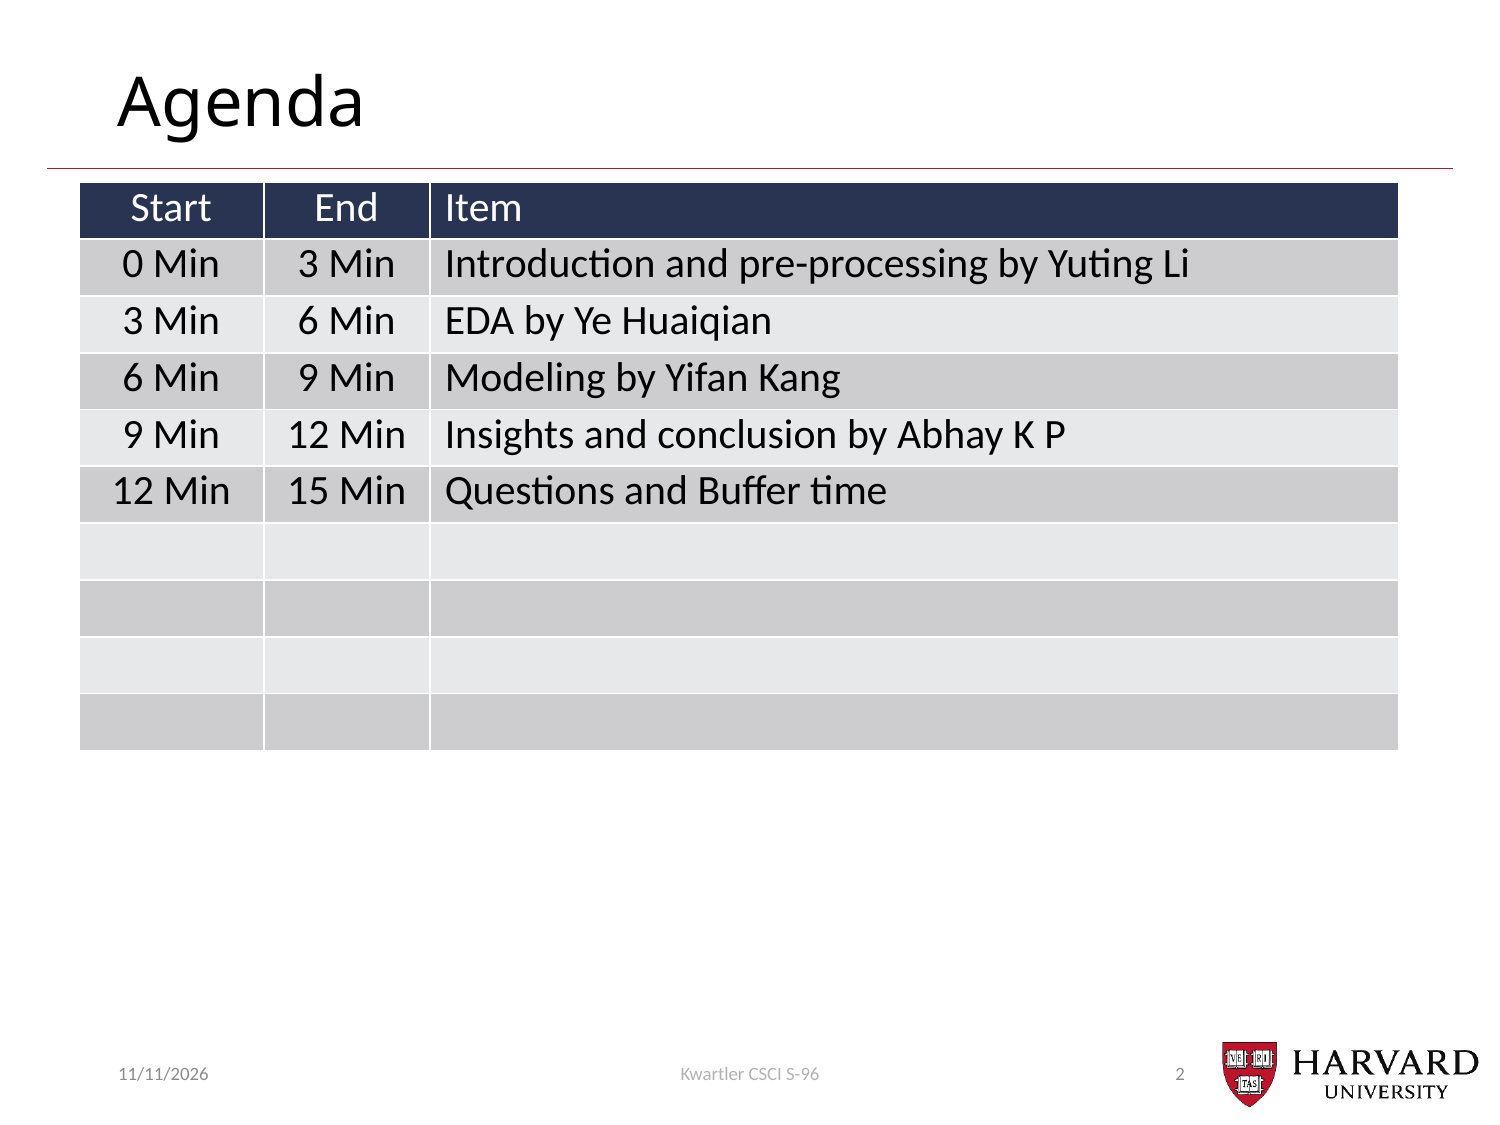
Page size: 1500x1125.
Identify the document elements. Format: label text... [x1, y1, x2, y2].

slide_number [103, 1042, 441, 1103]
table_cell Modeling by Yifan Kang [431, 354, 1398, 409]
table_cell Insights and conclusion by Abhay K P [431, 410, 1398, 465]
table_cell [265, 581, 429, 636]
table_cell Introduction and pre-processing by Yuting Li [431, 240, 1398, 295]
table_header Item [431, 183, 1398, 238]
table_cell 6 Min [265, 297, 429, 352]
table_cell [431, 524, 1398, 579]
table_cell [265, 638, 429, 693]
table_cell [80, 694, 263, 750]
table_cell 15 Min [265, 467, 429, 522]
table_cell [431, 581, 1398, 636]
table_cell [431, 694, 1398, 750]
table_cell Questions and Buffer time [431, 467, 1398, 522]
table_cell [80, 524, 263, 579]
table_cell 0 Min [80, 240, 263, 295]
title Agenda [103, 59, 1397, 157]
table_cell 9 Min [265, 354, 429, 409]
table_cell [265, 524, 429, 579]
table_cell 12 Min [265, 410, 429, 465]
table_cell 3 Min [265, 240, 429, 295]
table_cell 9 Min [80, 410, 263, 465]
table_header Start [80, 183, 263, 238]
table_cell [80, 638, 263, 693]
table_cell [80, 581, 263, 636]
table_cell 3 Min [80, 297, 263, 352]
table_cell [265, 694, 429, 750]
table_header End [265, 183, 429, 238]
slide_number 2 [1059, 1042, 1200, 1103]
table_cell 12 Min [80, 467, 263, 522]
table_cell 6 Min [80, 354, 263, 409]
footer Kwartler CSCI S-96 [496, 1042, 1004, 1103]
picture [1200, 1024, 1500, 1125]
table_cell EDA by Ye Huaiqian [431, 297, 1398, 352]
table_cell [431, 638, 1398, 693]
